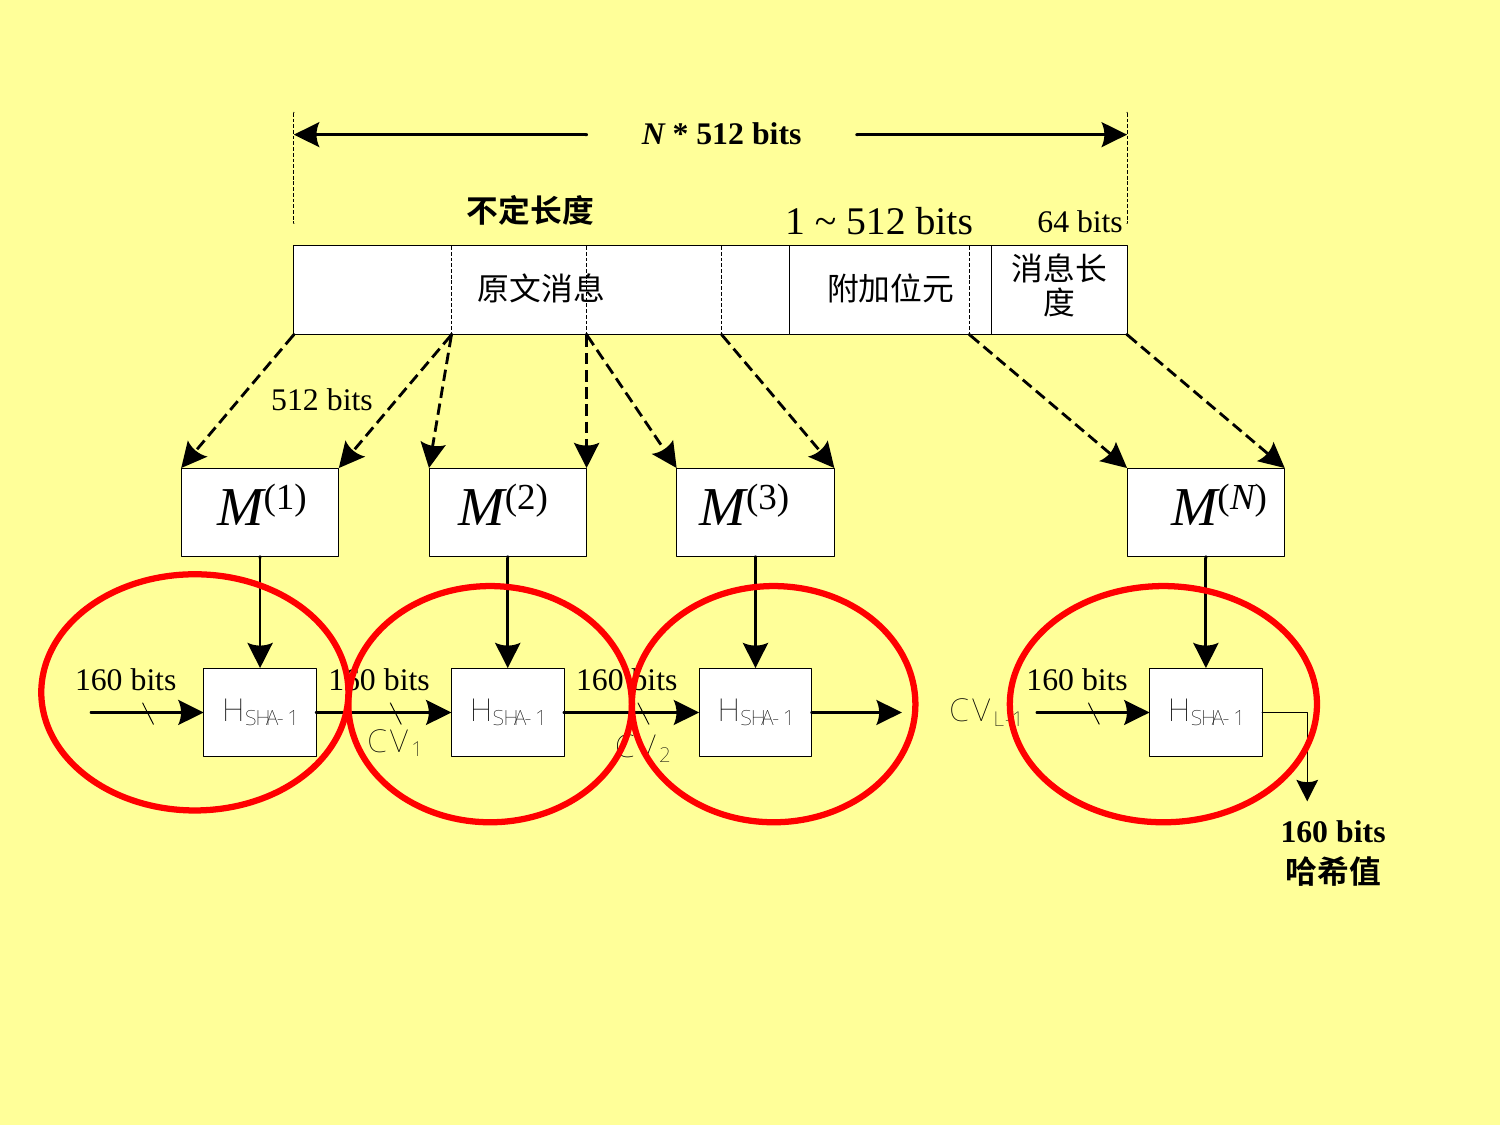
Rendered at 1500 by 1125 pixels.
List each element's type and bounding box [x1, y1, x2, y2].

text_box [45, 101, 1412, 918]
